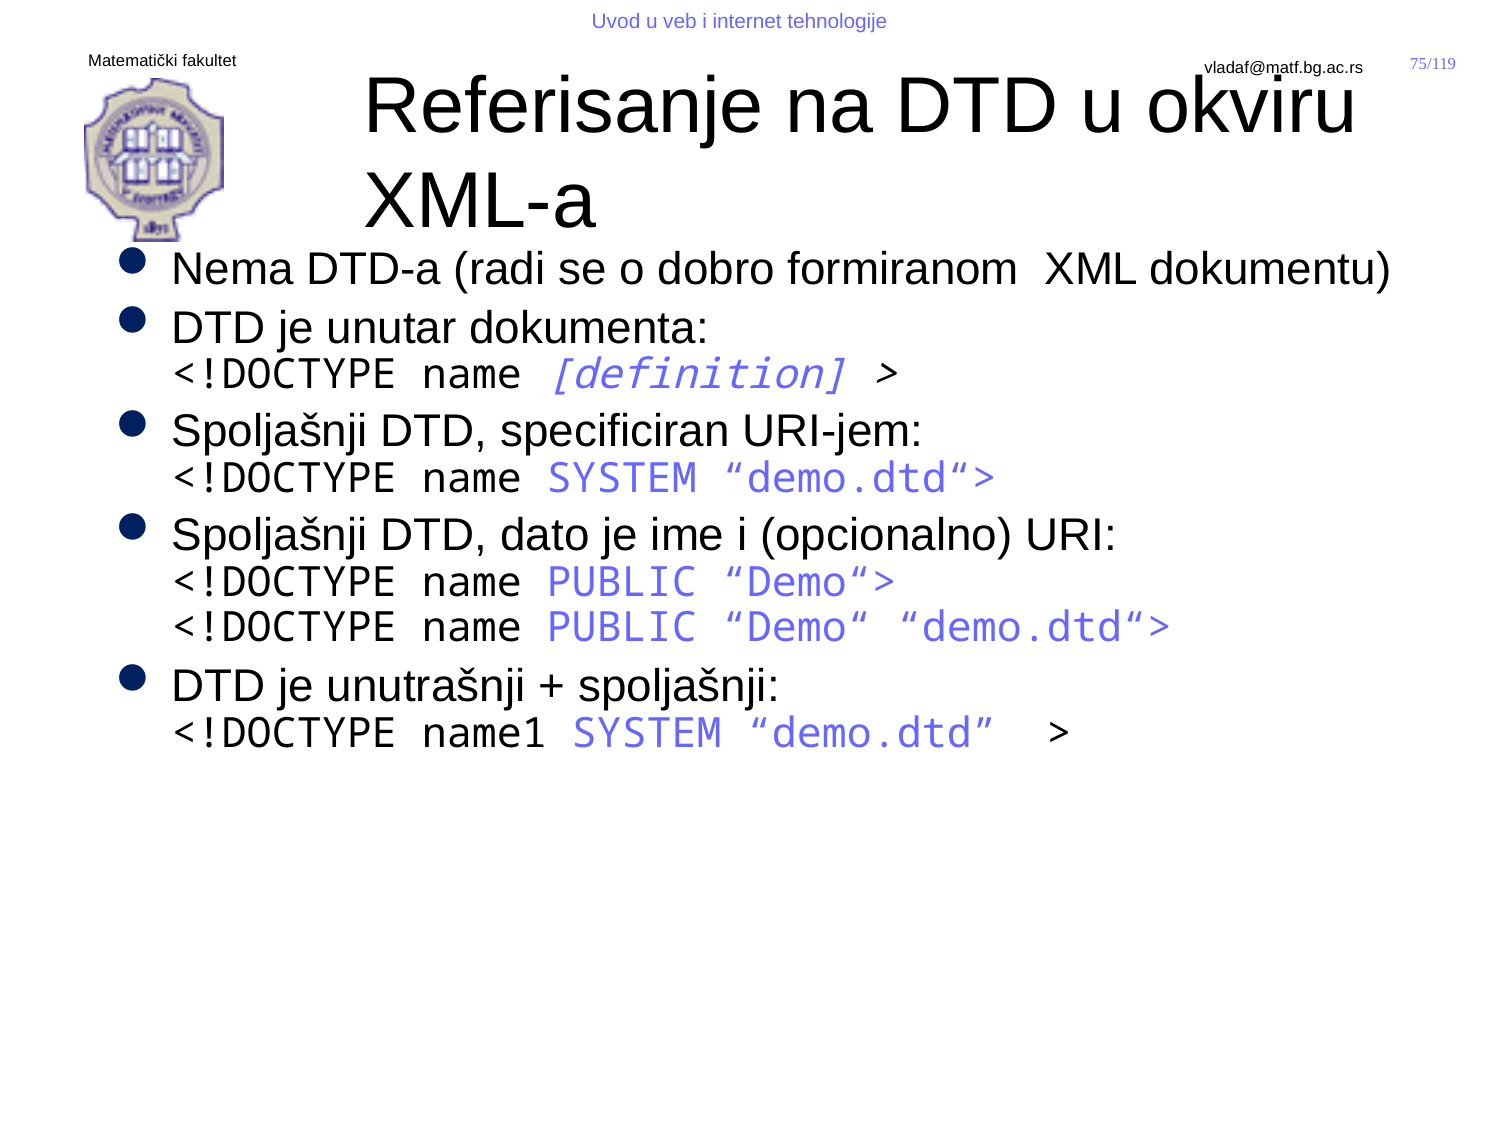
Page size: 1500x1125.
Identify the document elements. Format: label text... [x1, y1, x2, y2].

picture [84, 78, 224, 242]
title Referisanje na DTD u okviru XML-a [348, 54, 1494, 243]
list Nema DTD-a (radi se o dobro formiranom XML dokumentu) DTD je unutar dokumenta: <!DOCTYPE name [definition] > Spoljašnji DTD, specificiran URI-jem: <!DOCTYPE name SYSTEM “demo.dtd“> Spoljašnji DTD, dato je ime i (opcionalno) URI: <!DOCTYPE name PUBLIC “Demo“> <!DOCTYPE name PUBLIC “Demo“ “demo.dtd“> DTD je unutrašnji + spoljašnji: <!DOCTYPE name1 SYSTEM “demo.dtd” > [100, 237, 1424, 906]
